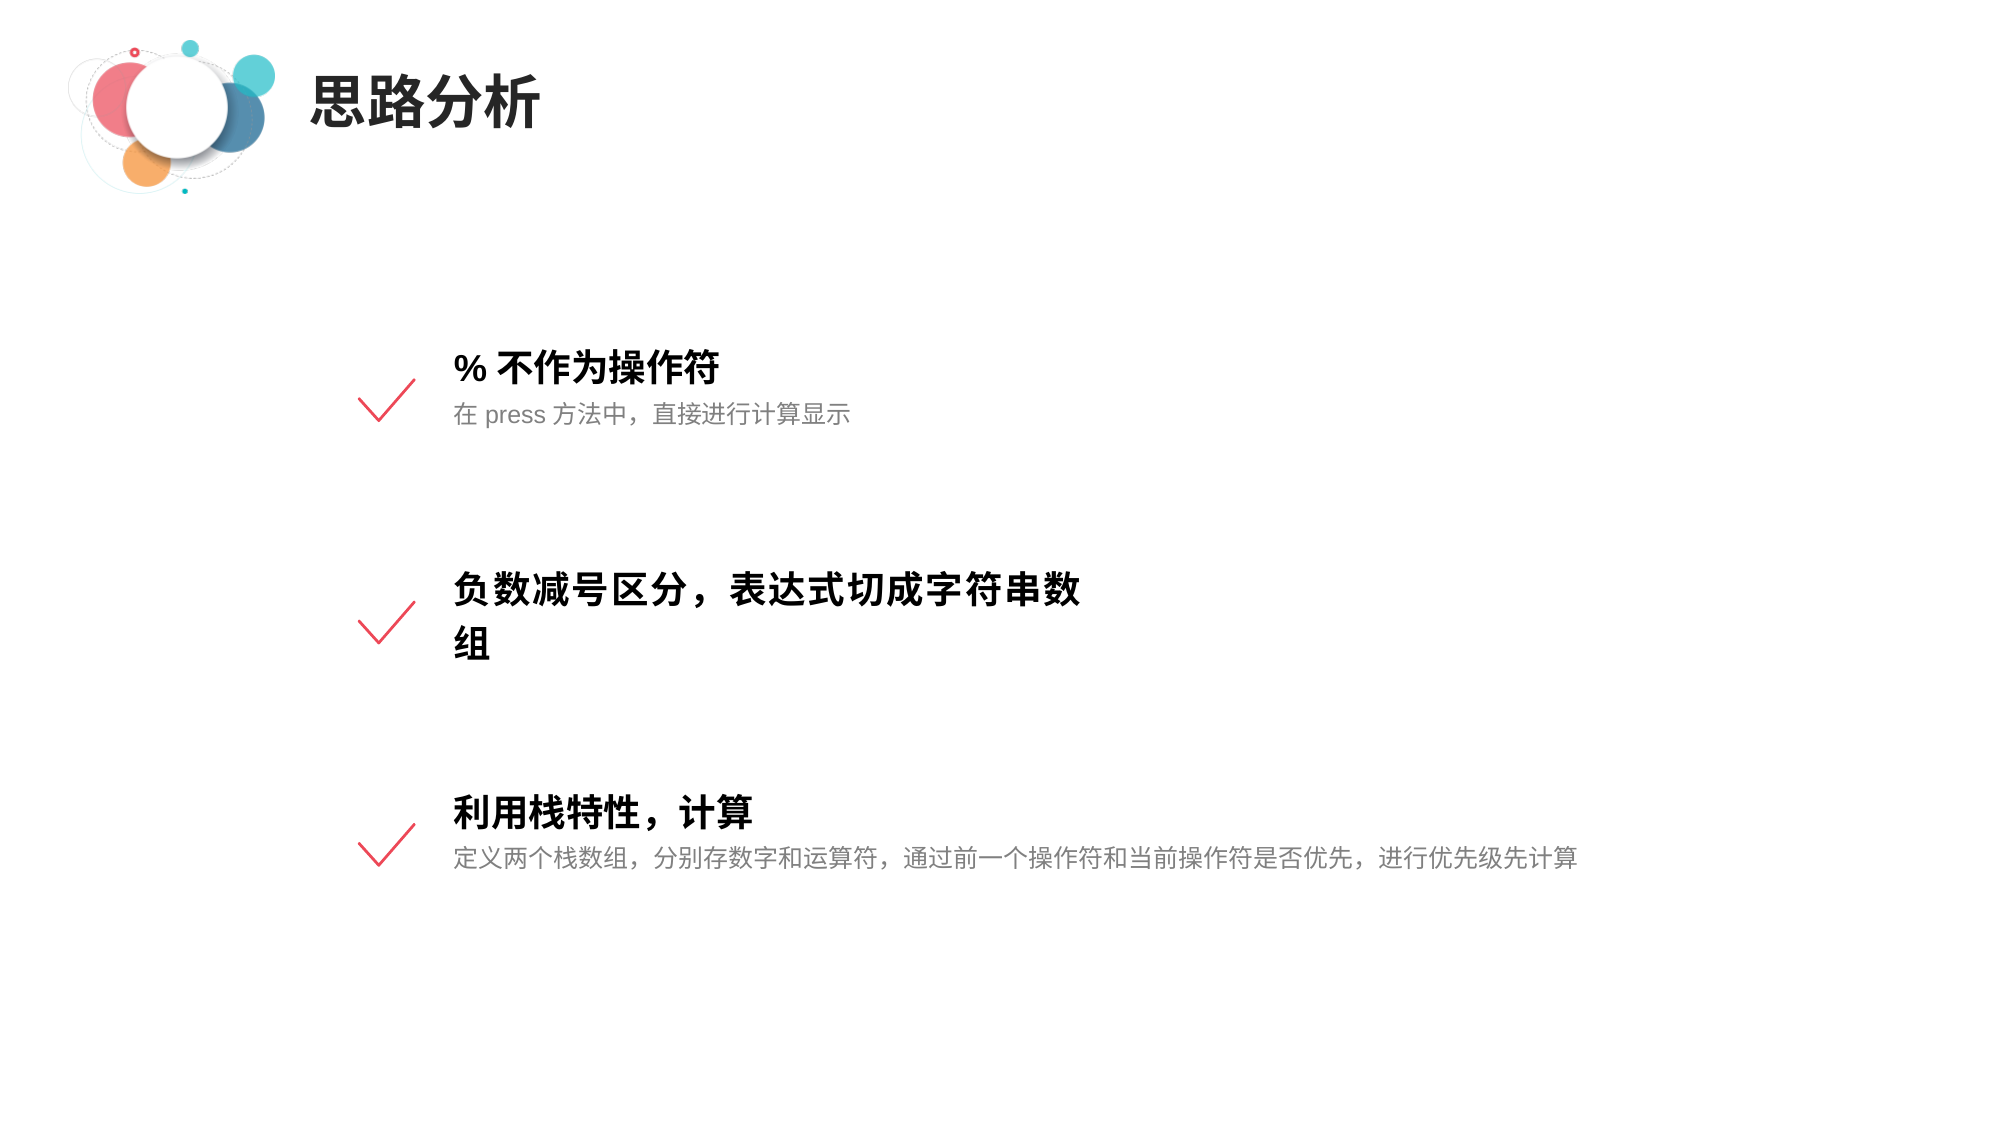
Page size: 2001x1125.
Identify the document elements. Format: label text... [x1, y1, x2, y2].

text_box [357, 772, 1643, 878]
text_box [357, 549, 1097, 675]
picture [68, 40, 275, 194]
text_box 思路分析 [294, 58, 557, 143]
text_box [357, 327, 1643, 434]
